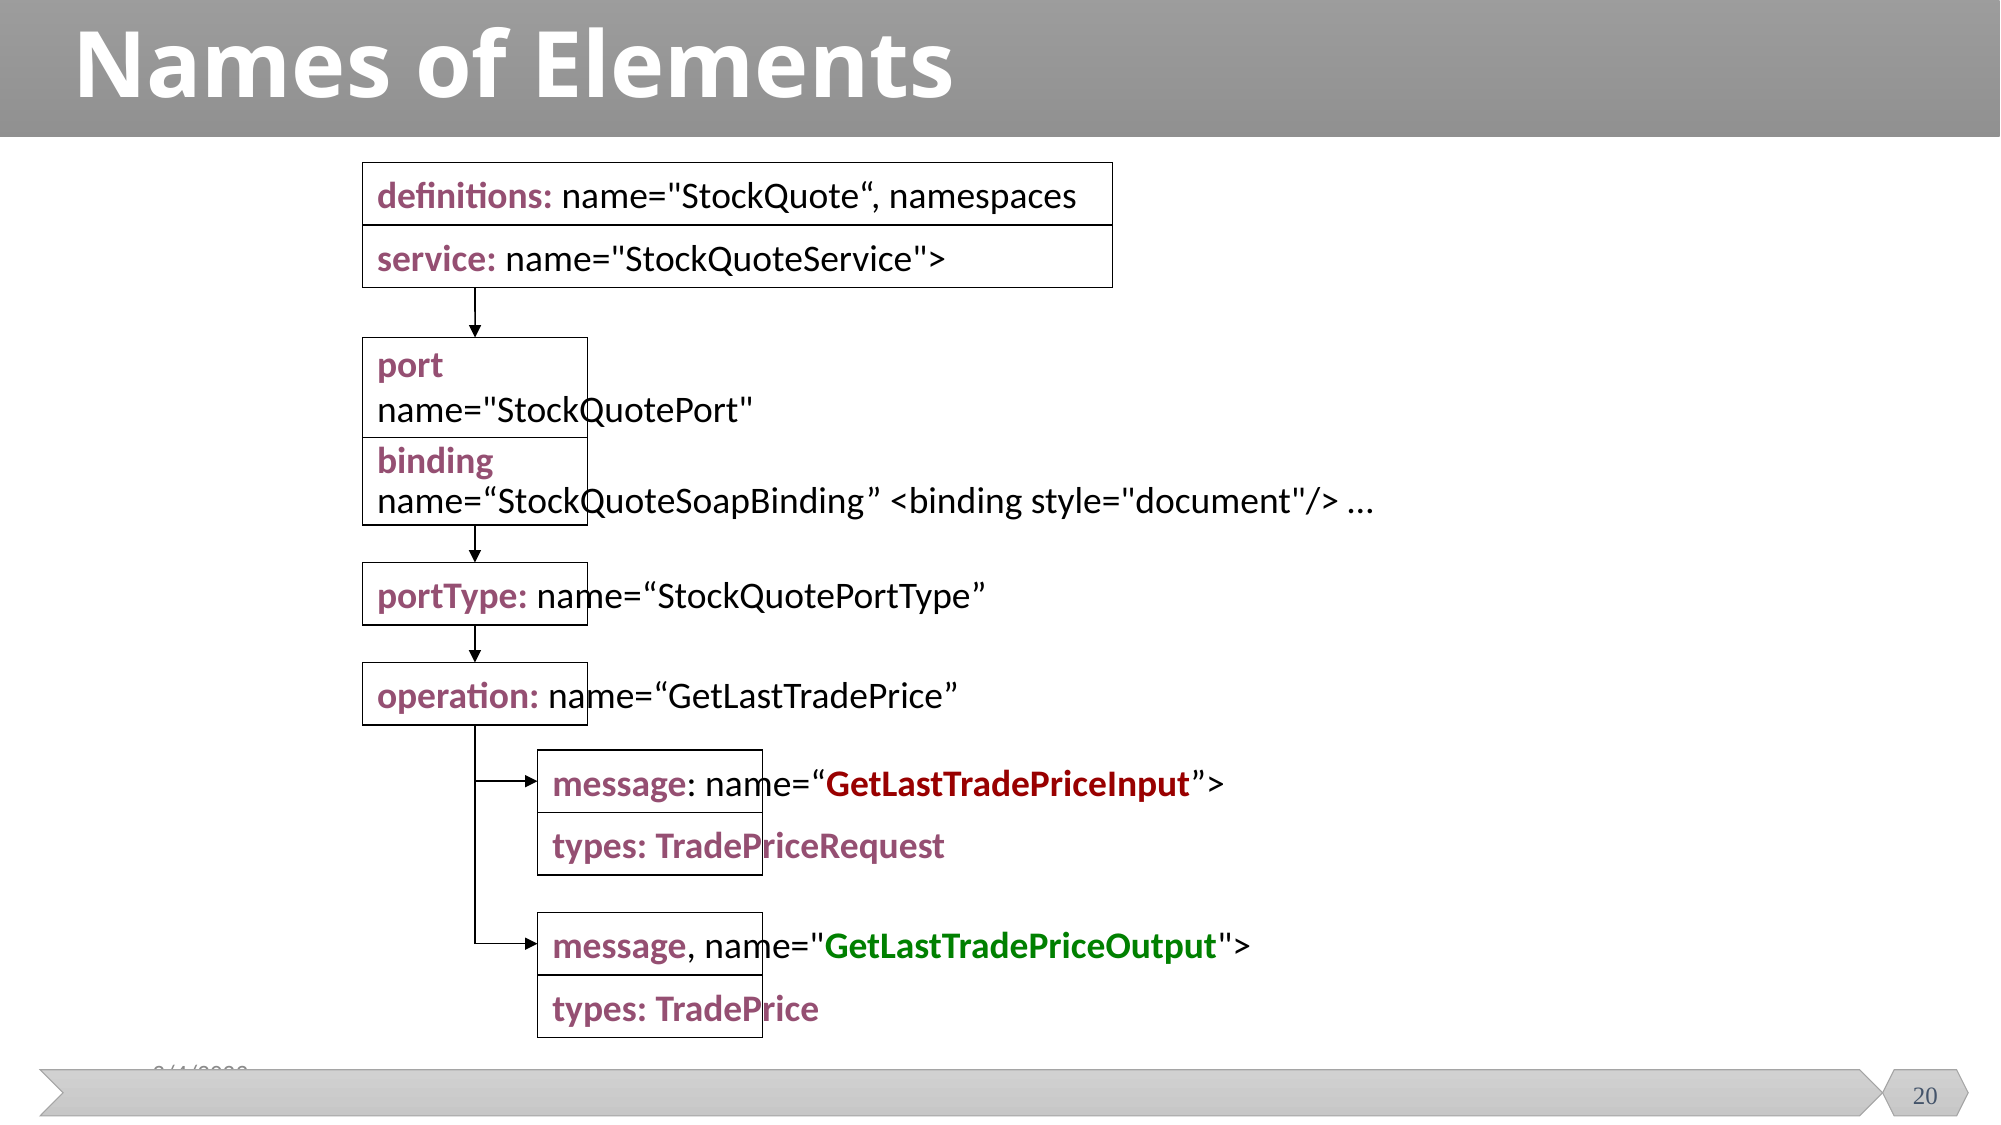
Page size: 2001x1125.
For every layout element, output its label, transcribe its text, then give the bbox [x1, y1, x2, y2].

text_box operation: name=“GetLastTradePrice” [362, 662, 588, 725]
text_box message, name="GetLastTradePriceOutput"> [537, 912, 763, 975]
slide_number 20 [1882, 1065, 1969, 1125]
text_box types: TradePriceRequest [537, 812, 763, 875]
text_box portType: name=“StockQuotePortType” [362, 562, 588, 625]
text_box binding name=“StockQuoteSoapBinding” <binding style="document"/> … [362, 437, 588, 525]
text_box message: name=“GetLastTradePriceInput”> [537, 749, 763, 812]
text_box port name="StockQuotePort" [362, 337, 588, 437]
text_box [396, 803, 616, 866]
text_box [478, 721, 535, 785]
text_box definitions: name="StockQuote“, namespaces [362, 162, 1113, 225]
text_box [468, 288, 482, 338]
title Names of Elements [56, 0, 1969, 137]
text_box service: name="StockQuoteService"> [362, 225, 1113, 288]
text_box types: TradePrice [537, 975, 763, 1038]
